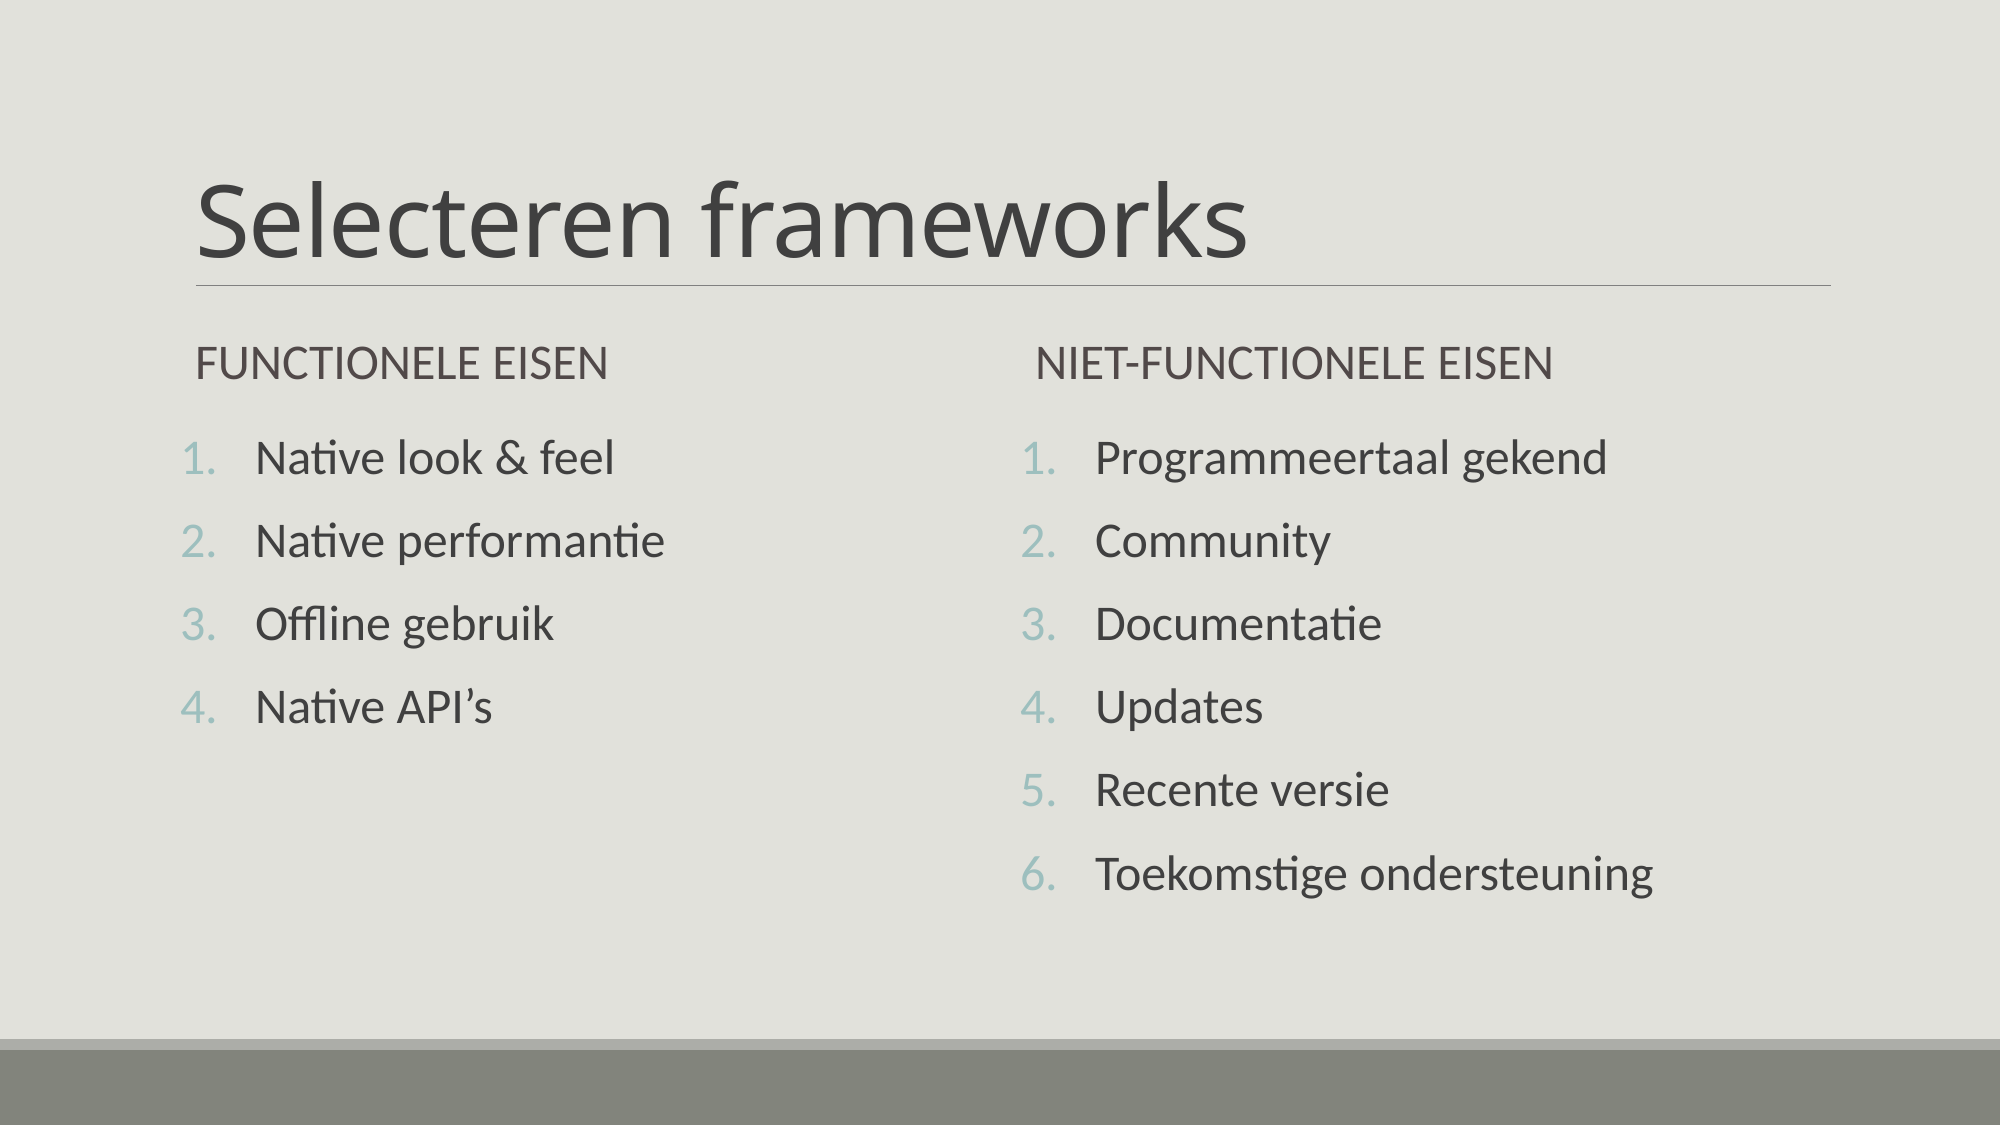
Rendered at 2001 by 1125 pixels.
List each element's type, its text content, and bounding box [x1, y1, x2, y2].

list Niet-functionele eisen [1020, 302, 1830, 423]
list Programmeertaal gekend Community Documentatie Updates Recente versie Toekomstige ondersteuning [1020, 423, 1830, 978]
list Native look & feel Native performantie Offline gebruik Native API’s [180, 423, 990, 978]
title Selecteren frameworks [180, 47, 1830, 285]
list Functionele eisen [180, 302, 990, 423]
